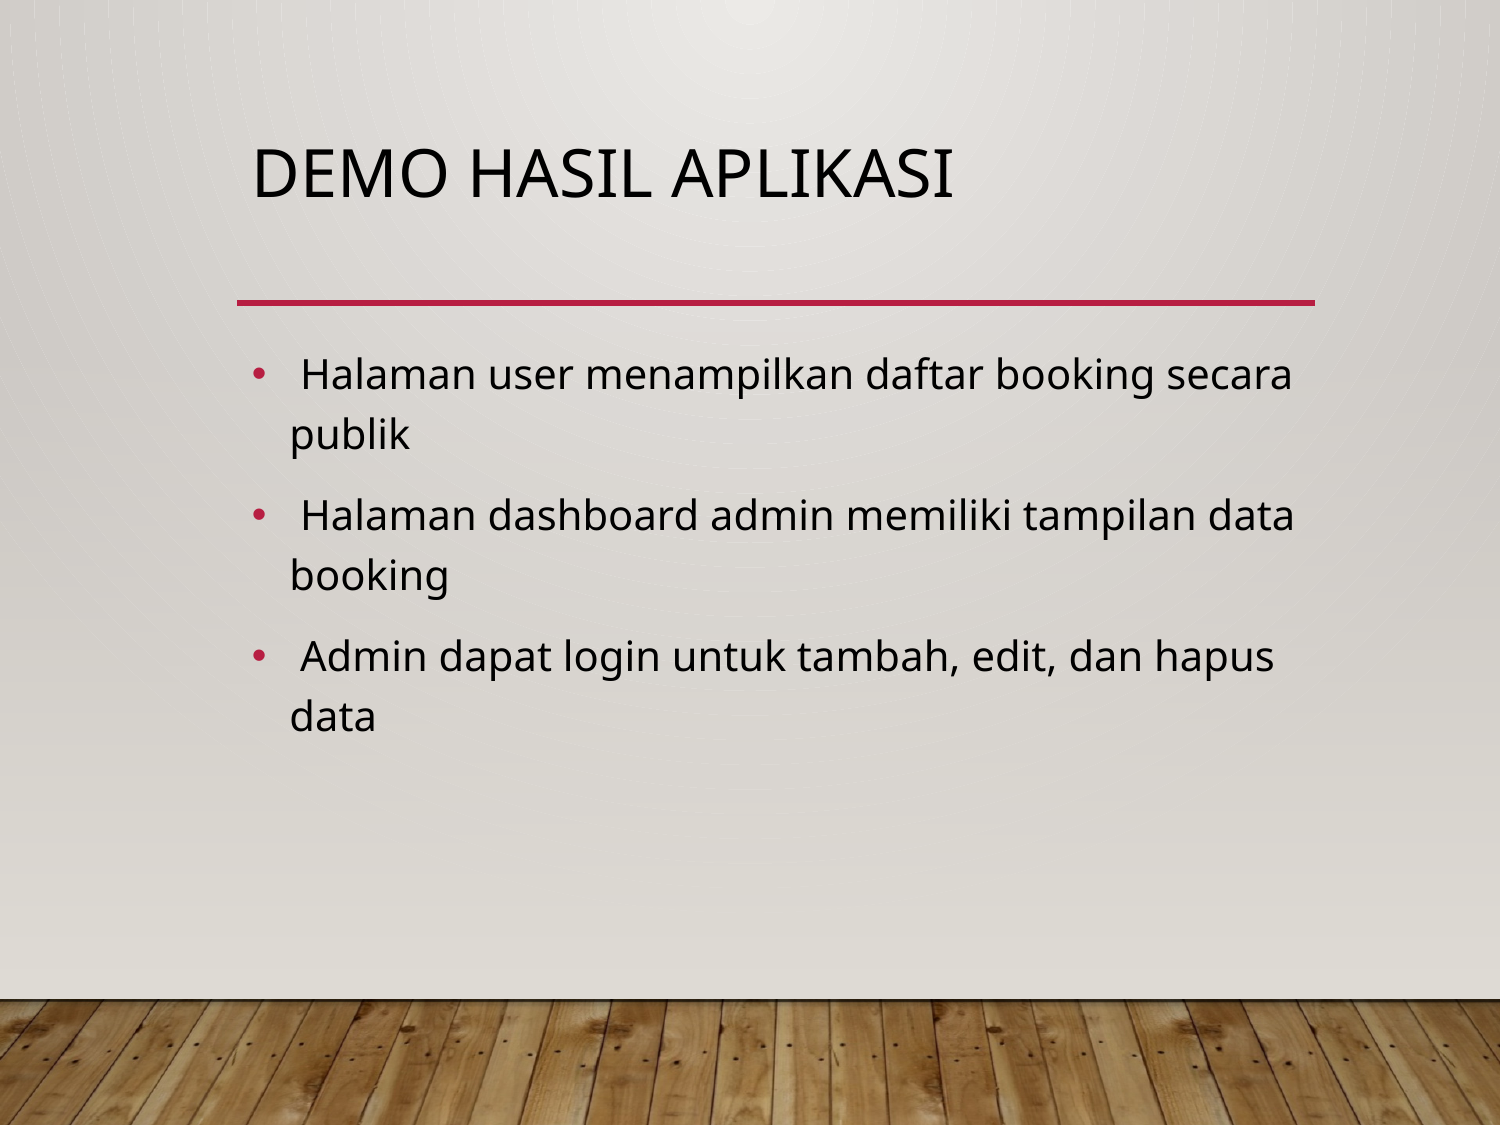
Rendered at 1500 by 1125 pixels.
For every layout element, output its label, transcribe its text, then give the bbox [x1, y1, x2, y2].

picture [0, 999, 1500, 1125]
list Halaman user menampilkan daftar booking secara publik Halaman dashboard admin memiliki tampilan data booking Admin dapat login untuk tambah, edit, dan hapus data [236, 330, 1315, 897]
title Demo Hasil Aplikasi [236, 131, 1315, 305]
